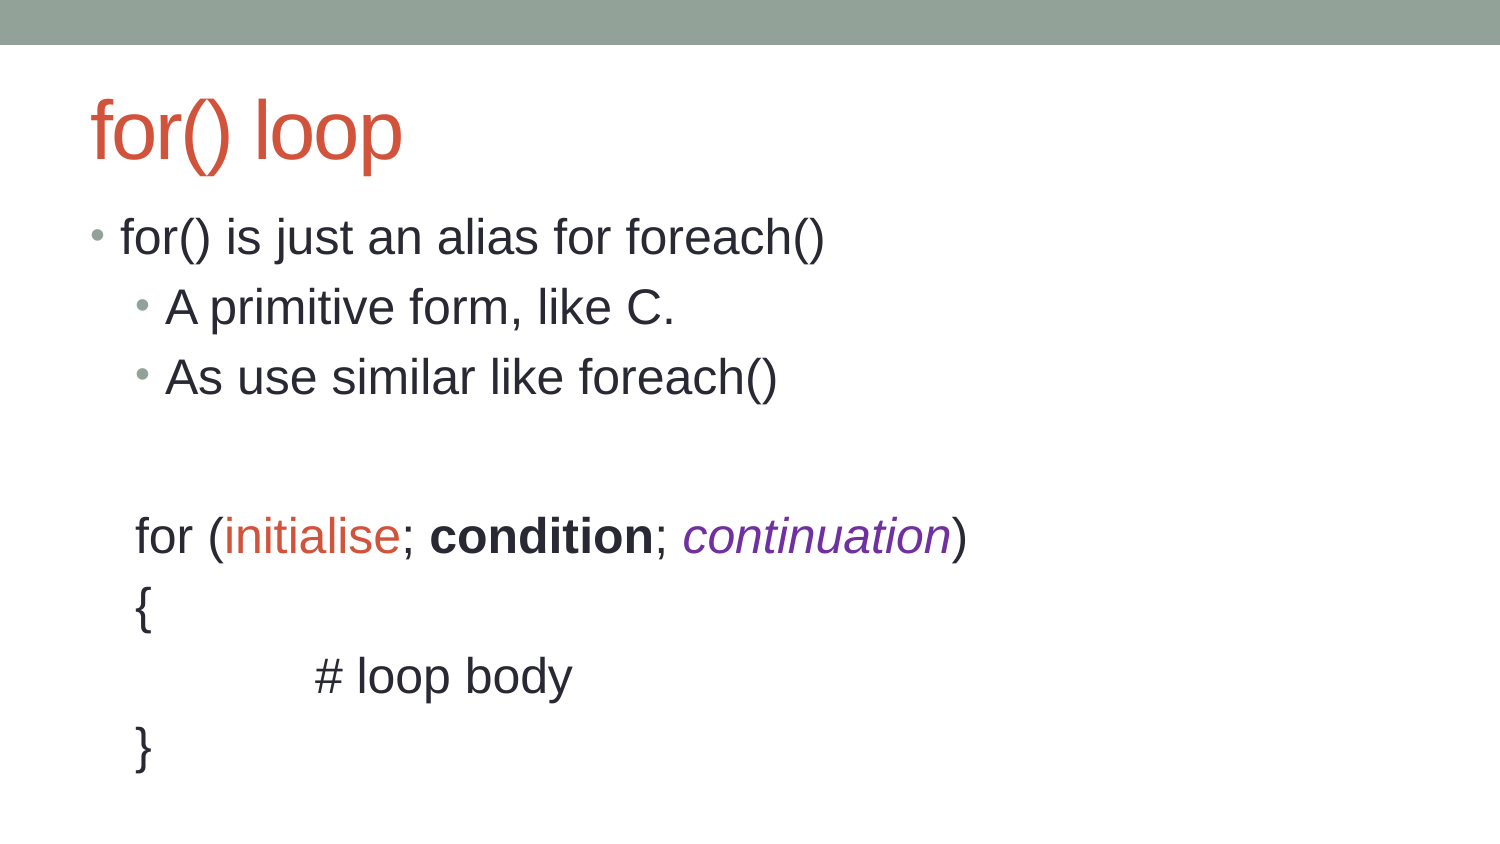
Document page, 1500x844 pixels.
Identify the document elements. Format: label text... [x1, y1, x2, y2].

list for() is just an alias for foreach() A primitive form, like C. As use similar like foreach() for (initialise; condition; continuation) { # loop body } [75, 196, 1425, 797]
title for() loop [75, 65, 1425, 188]
